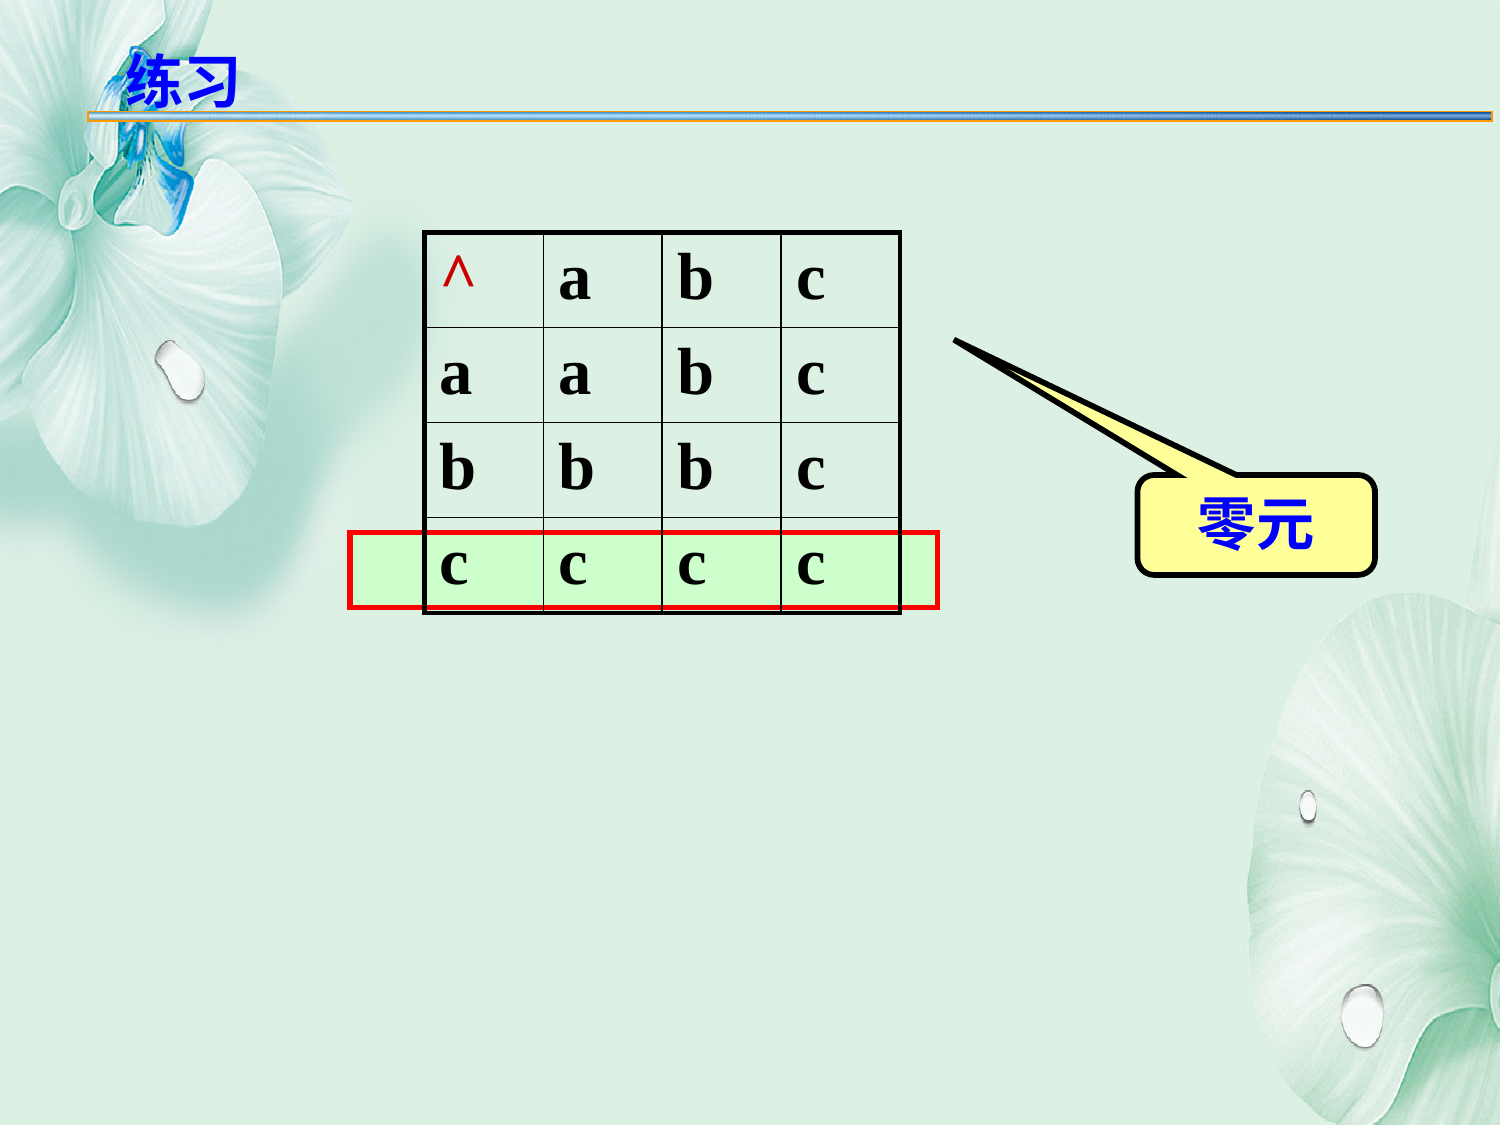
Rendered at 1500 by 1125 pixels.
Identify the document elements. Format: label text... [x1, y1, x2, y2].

table_cell c [544, 518, 661, 611]
table_cell a [544, 328, 661, 422]
slide_number [1059, 1042, 1397, 1103]
table_cell c [427, 518, 543, 611]
table_header c [782, 235, 898, 327]
table_cell b [427, 423, 543, 517]
table_cell c [663, 518, 780, 611]
text_box 零元 [953, 339, 1375, 575]
table_cell b [663, 328, 780, 422]
text_box [902, 532, 938, 608]
table_cell c [782, 518, 898, 611]
table_cell b [663, 423, 780, 517]
text_box [349, 532, 422, 608]
table_cell a [427, 328, 543, 422]
table_cell c [782, 423, 898, 517]
text_box 练习 [110, 37, 258, 111]
table_cell c [782, 328, 898, 422]
picture [0, 0, 1500, 1125]
table_cell b [544, 423, 661, 517]
table_header ^ [427, 235, 543, 327]
table_header a [544, 235, 661, 327]
table_header b [663, 235, 780, 327]
